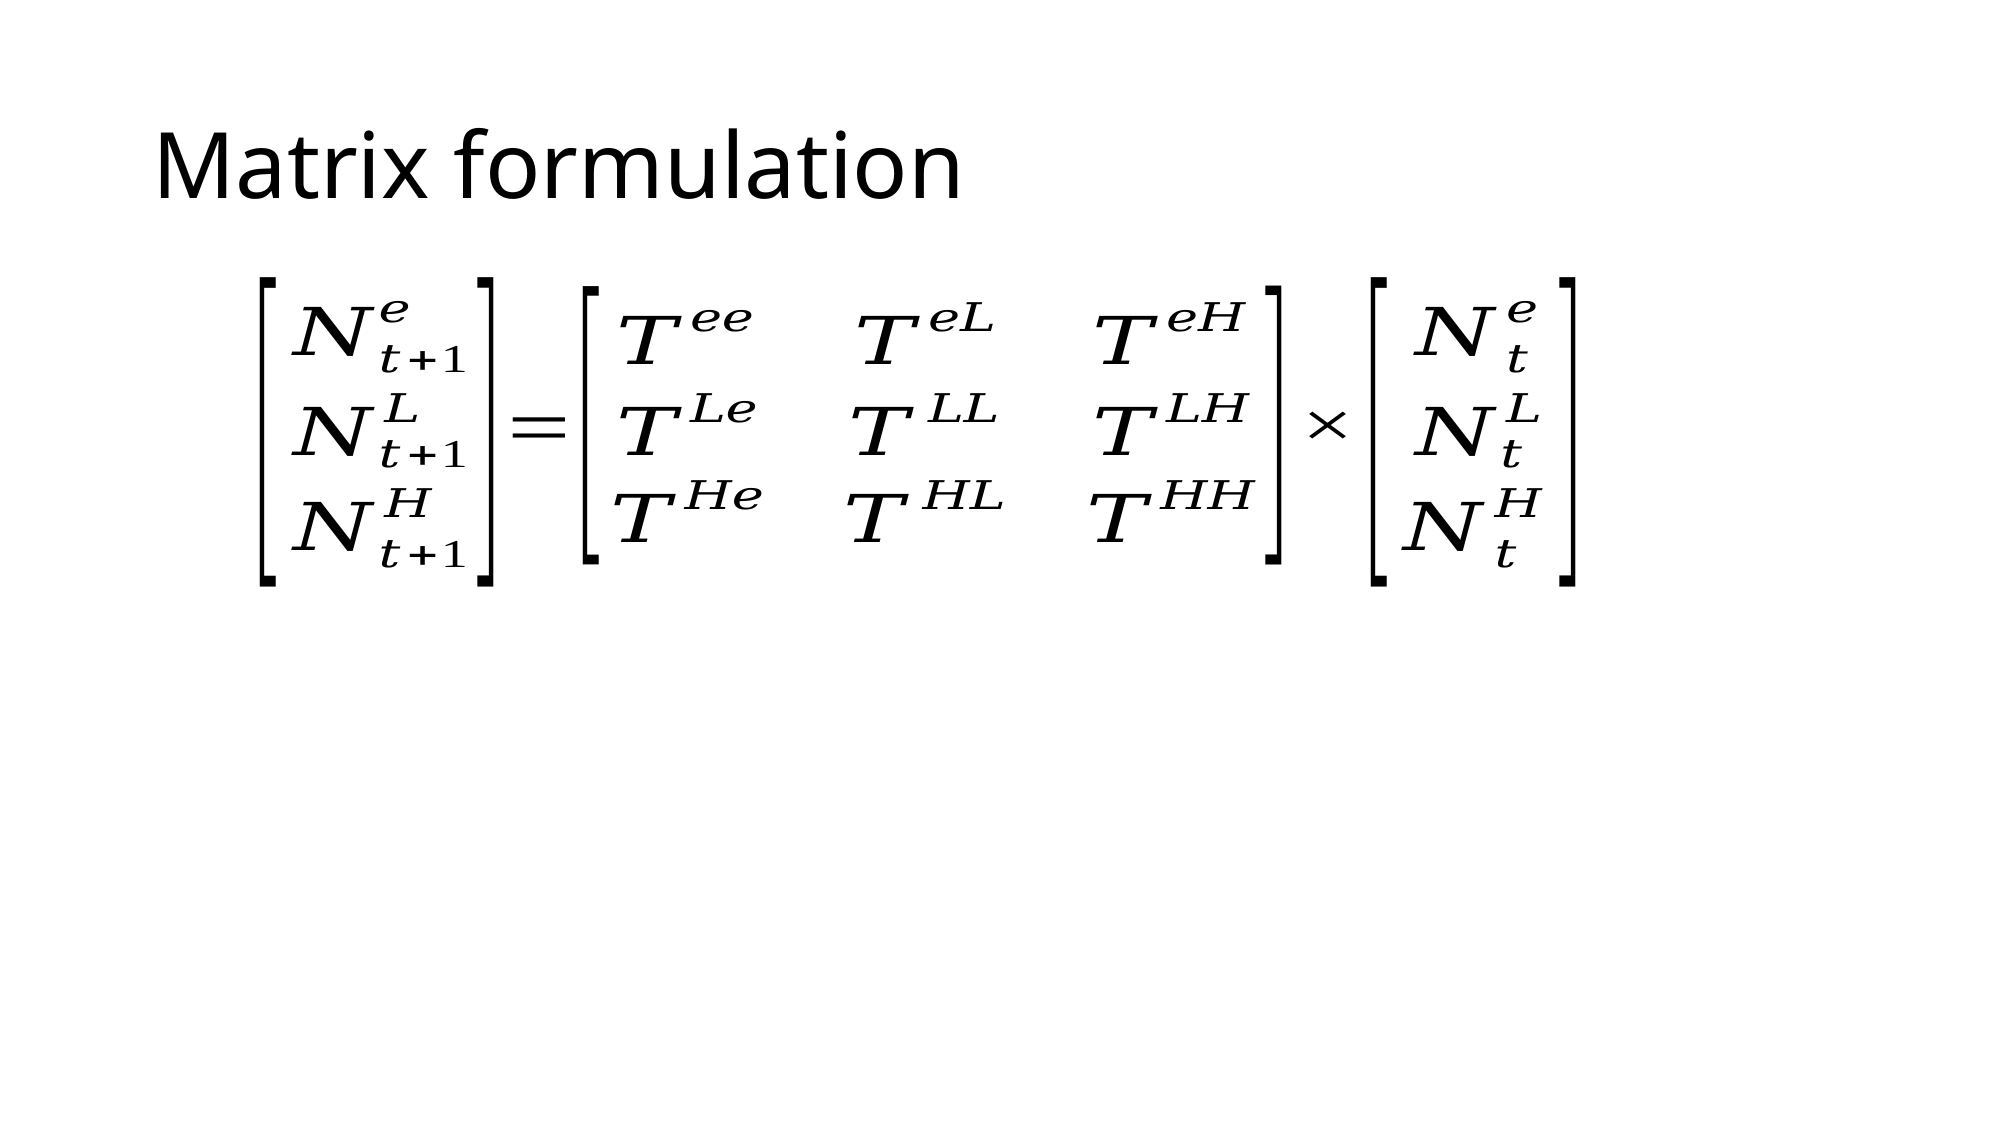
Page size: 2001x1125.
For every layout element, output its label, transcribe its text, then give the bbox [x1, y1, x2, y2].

title Matrix formulation [137, 59, 1863, 278]
